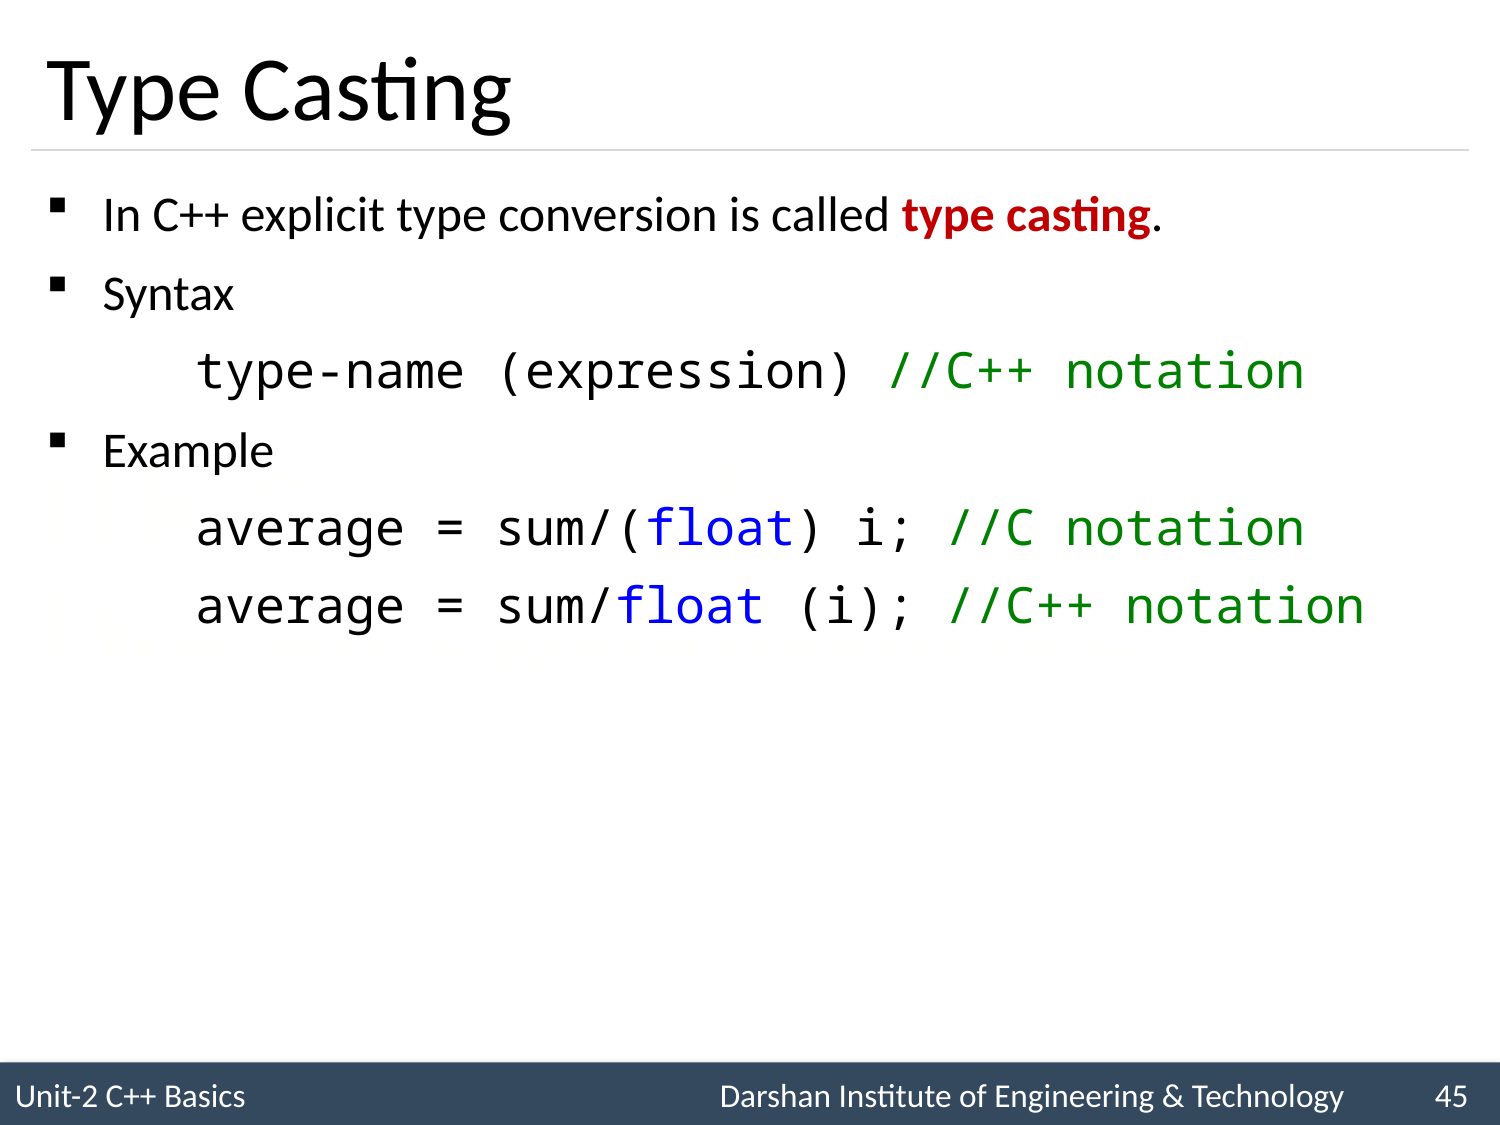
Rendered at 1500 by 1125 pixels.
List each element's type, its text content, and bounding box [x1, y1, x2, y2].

list In C++ explicit type conversion is called type casting. Syntax type-name (expression) //C++ notation Example average = sum/(float) i; //C notation average = sum/float (i); //C++ notation [31, 166, 1469, 1041]
title Type Casting [31, 17, 1469, 150]
